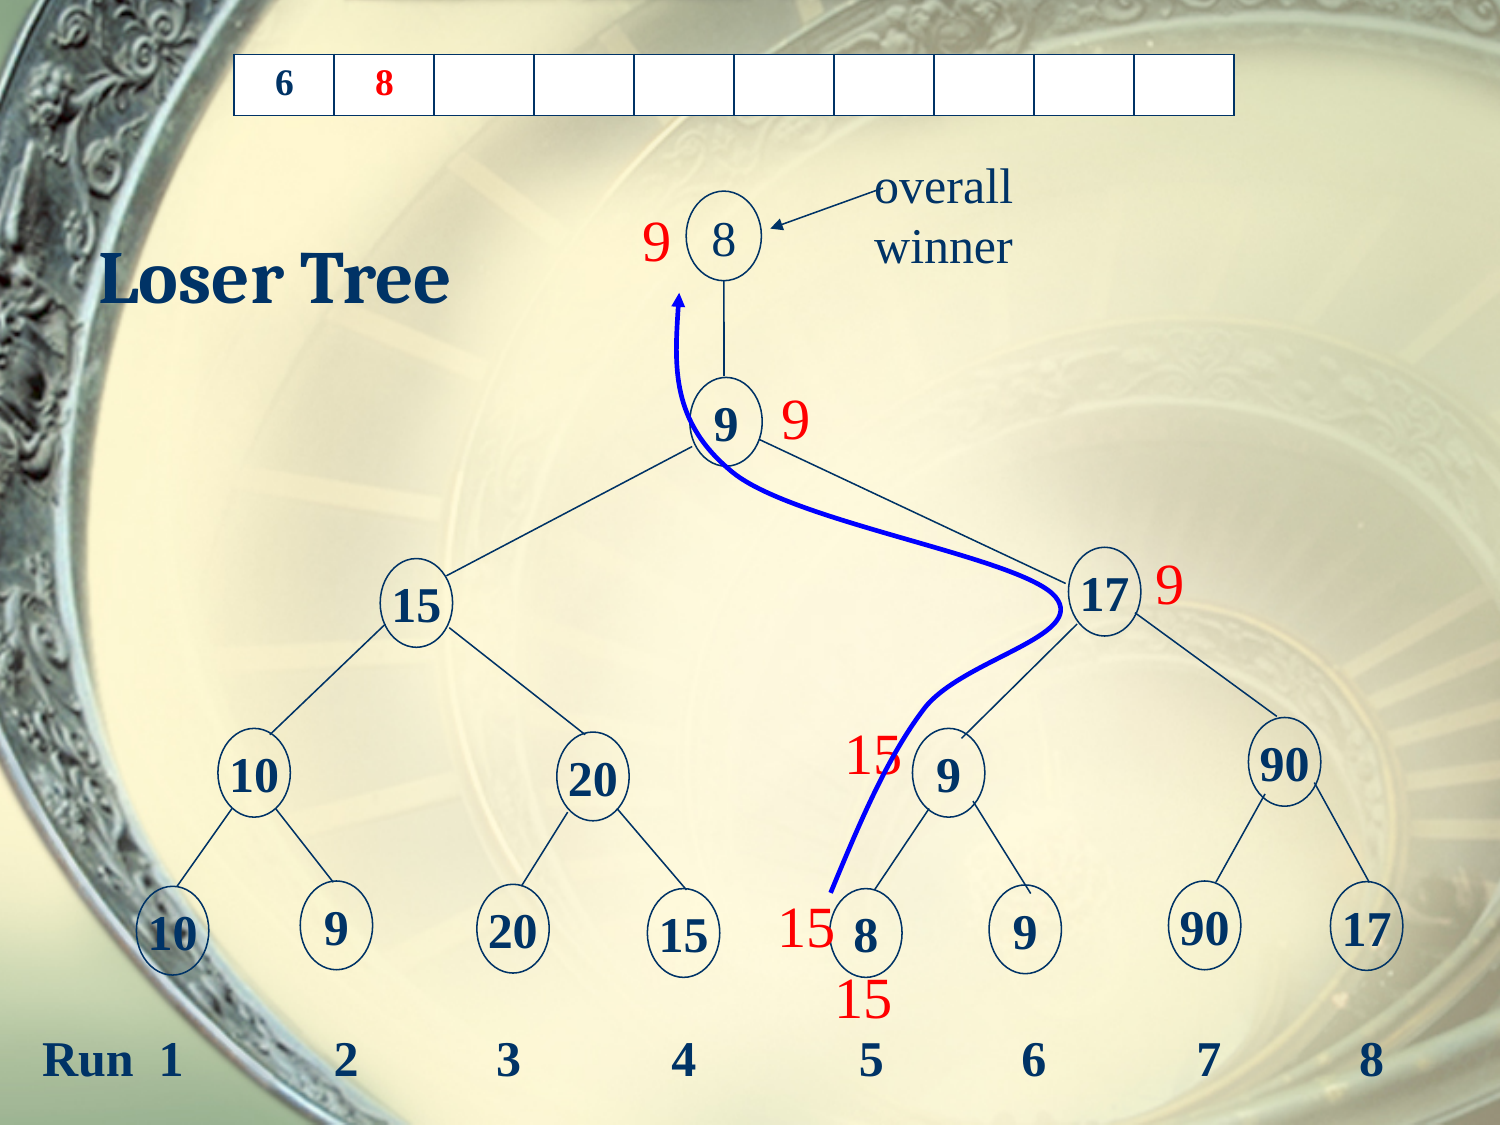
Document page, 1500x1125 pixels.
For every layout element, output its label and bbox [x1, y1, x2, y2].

title [22, 231, 529, 327]
table_header [835, 55, 933, 115]
table_header [235, 55, 333, 115]
table_header [635, 55, 733, 115]
table_header [735, 55, 833, 115]
table_header [435, 55, 533, 115]
table_header [535, 55, 633, 115]
table_header [935, 55, 1033, 115]
text_box [770, 146, 1029, 281]
table_header [1035, 55, 1133, 115]
text_box [14, 191, 1440, 1094]
table_header [335, 55, 433, 115]
table_header [1135, 55, 1233, 115]
picture [0, 0, 1500, 1125]
